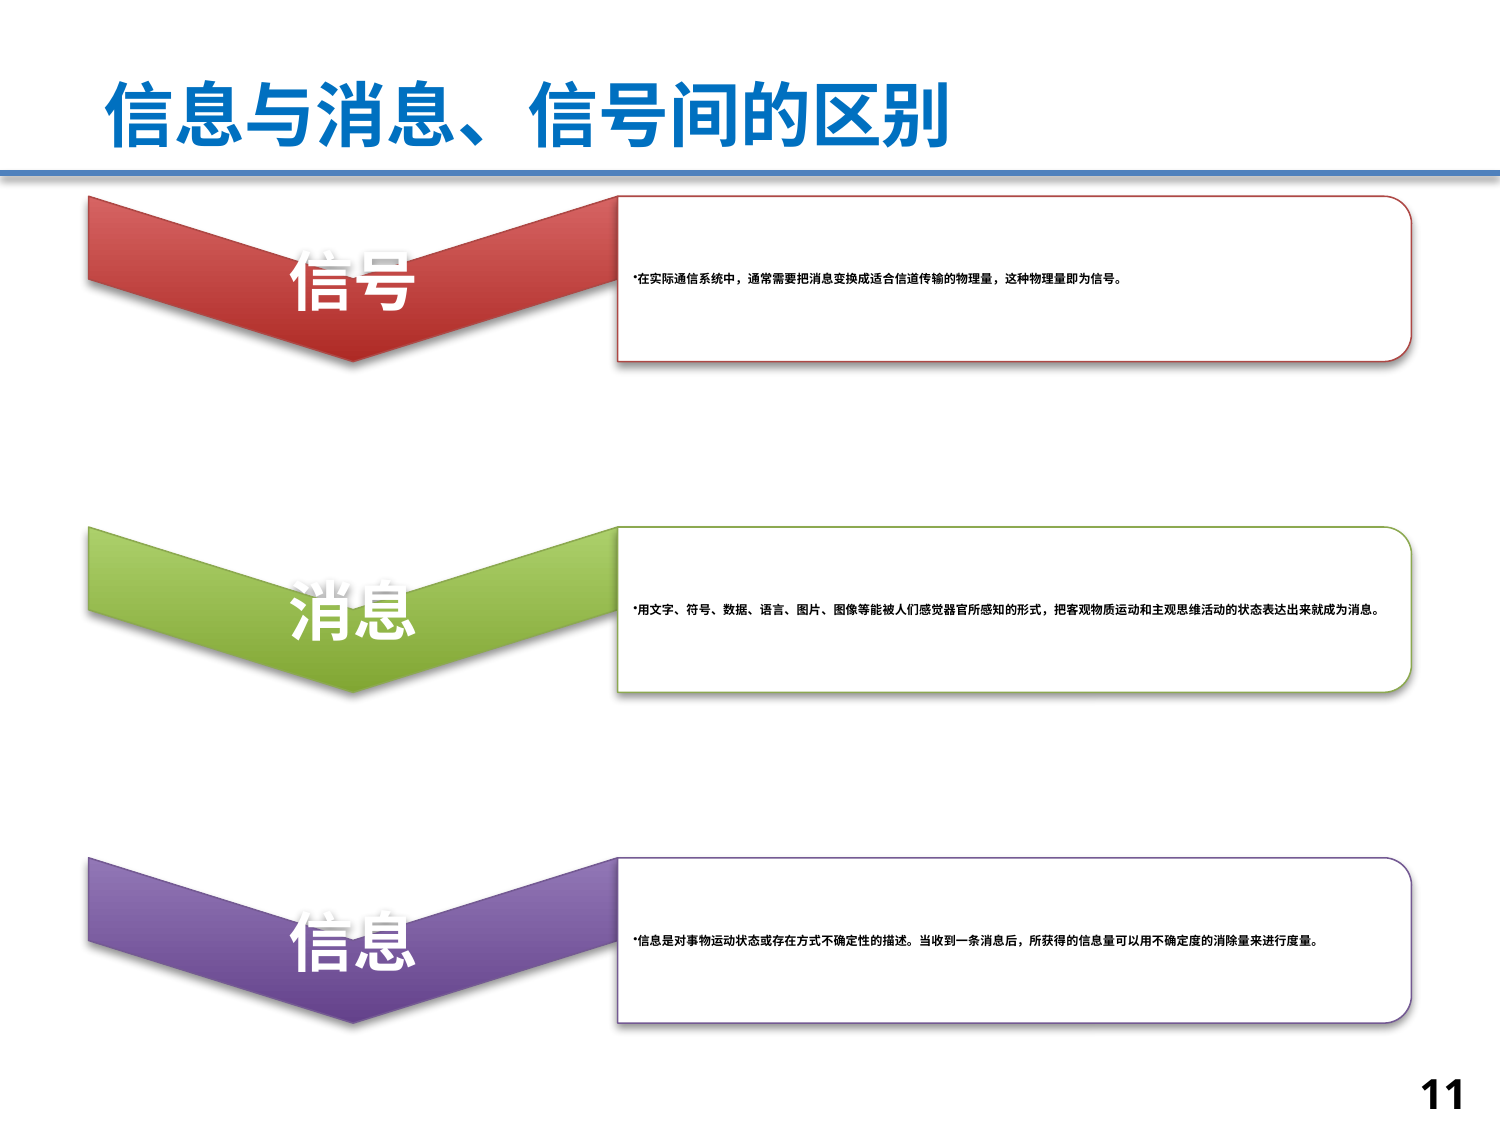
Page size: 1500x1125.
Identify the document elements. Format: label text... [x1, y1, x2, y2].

title 信息与消息、信号间的区别 [88, 30, 1412, 164]
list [88, 195, 1412, 1024]
slide_number 11 [1379, 1075, 1483, 1118]
